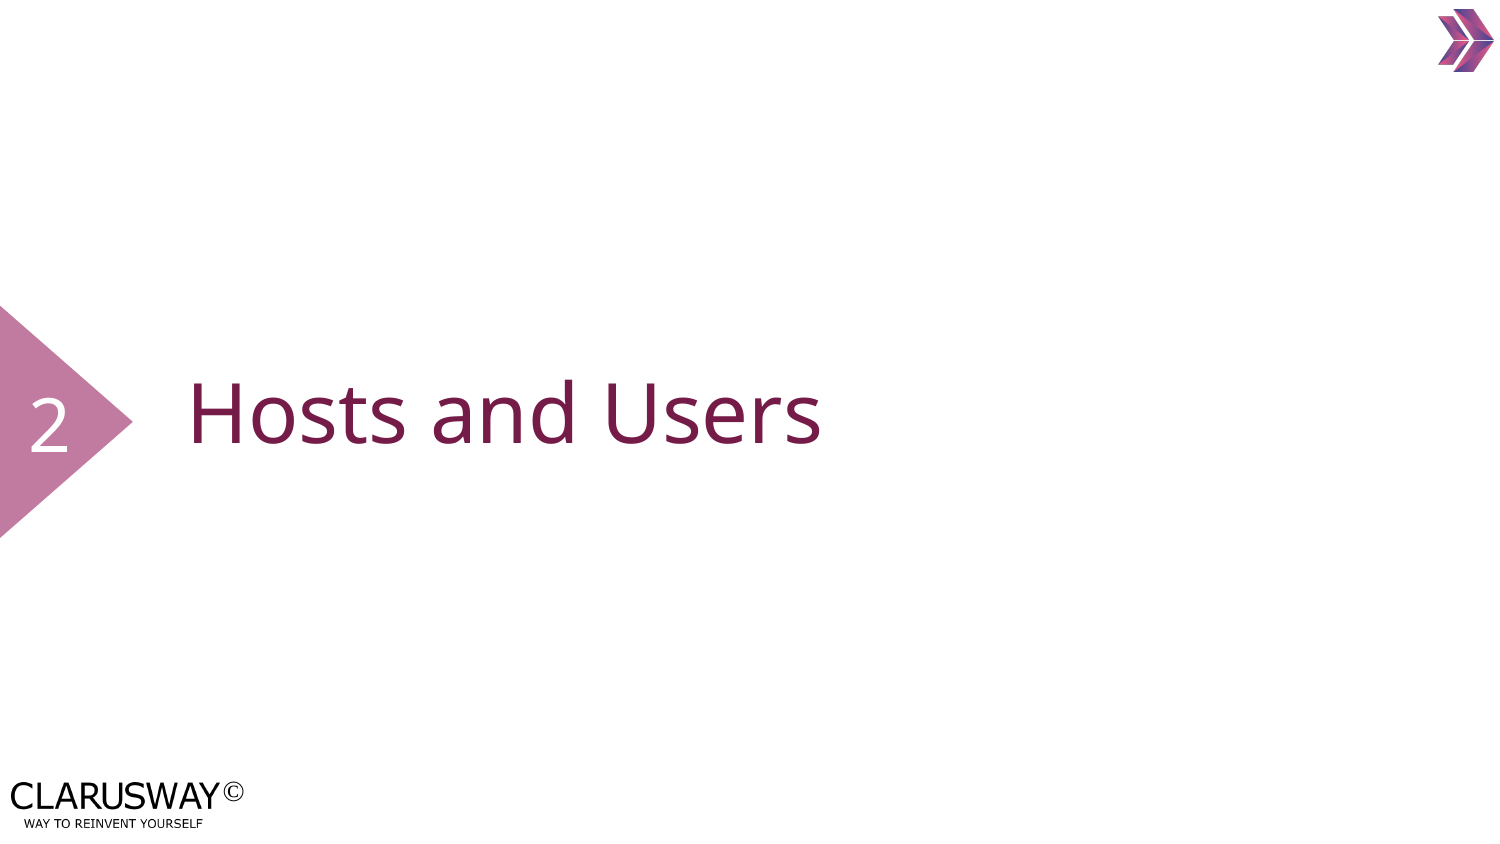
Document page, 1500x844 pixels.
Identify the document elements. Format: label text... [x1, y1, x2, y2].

text_box Hosts and Users [171, 372, 872, 468]
picture [11, 782, 220, 828]
text_box 2 [0, 306, 100, 540]
picture [1438, 9, 1494, 72]
